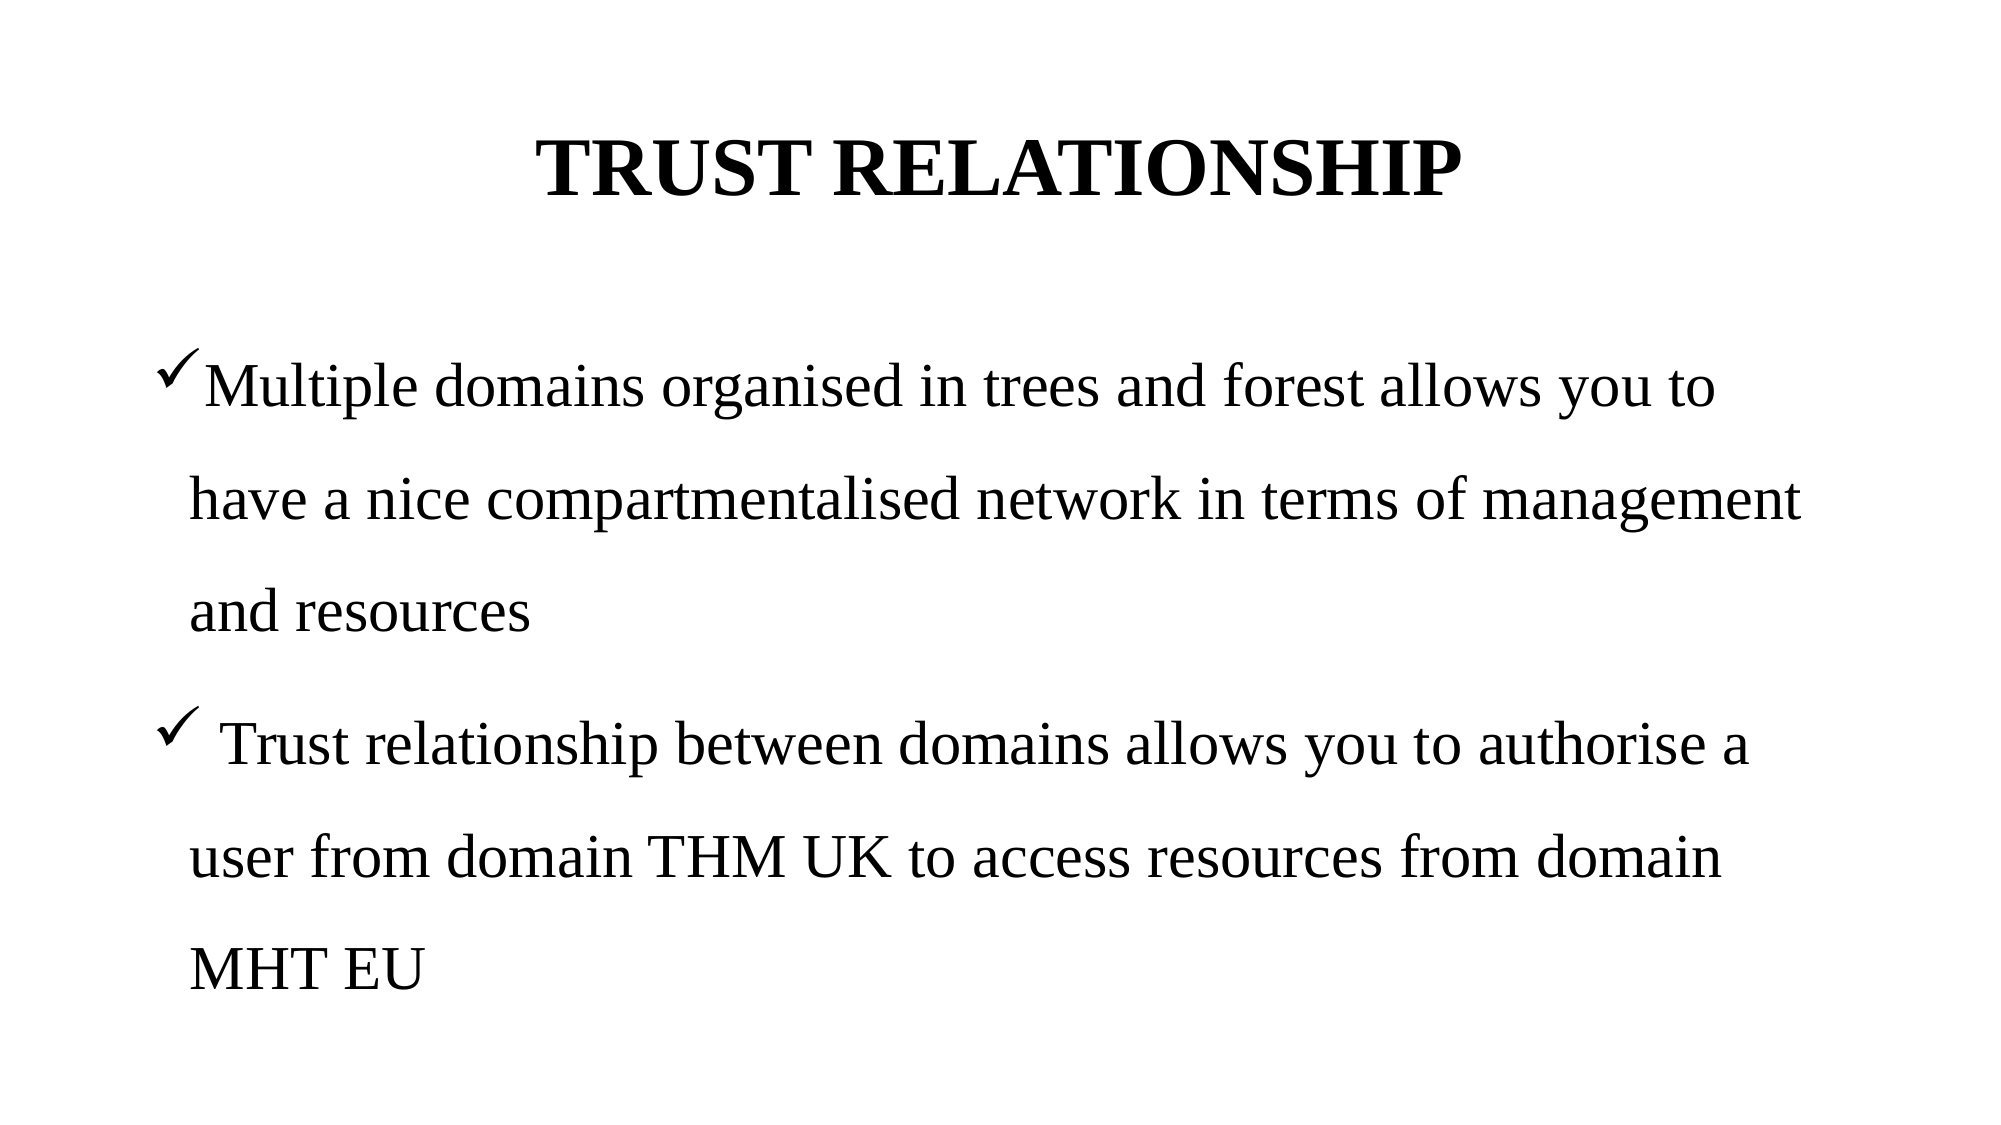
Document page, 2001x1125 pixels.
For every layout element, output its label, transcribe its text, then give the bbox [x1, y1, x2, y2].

list Multiple domains organised in trees and forest allows you to have a nice compartmentalised network in terms of management and resources Trust relationship between domains allows you to authorise a user from domain THM UK to access resources from domain MHT EU [137, 299, 1863, 1014]
title TRUST RELATIONSHIP [137, 59, 1863, 278]
